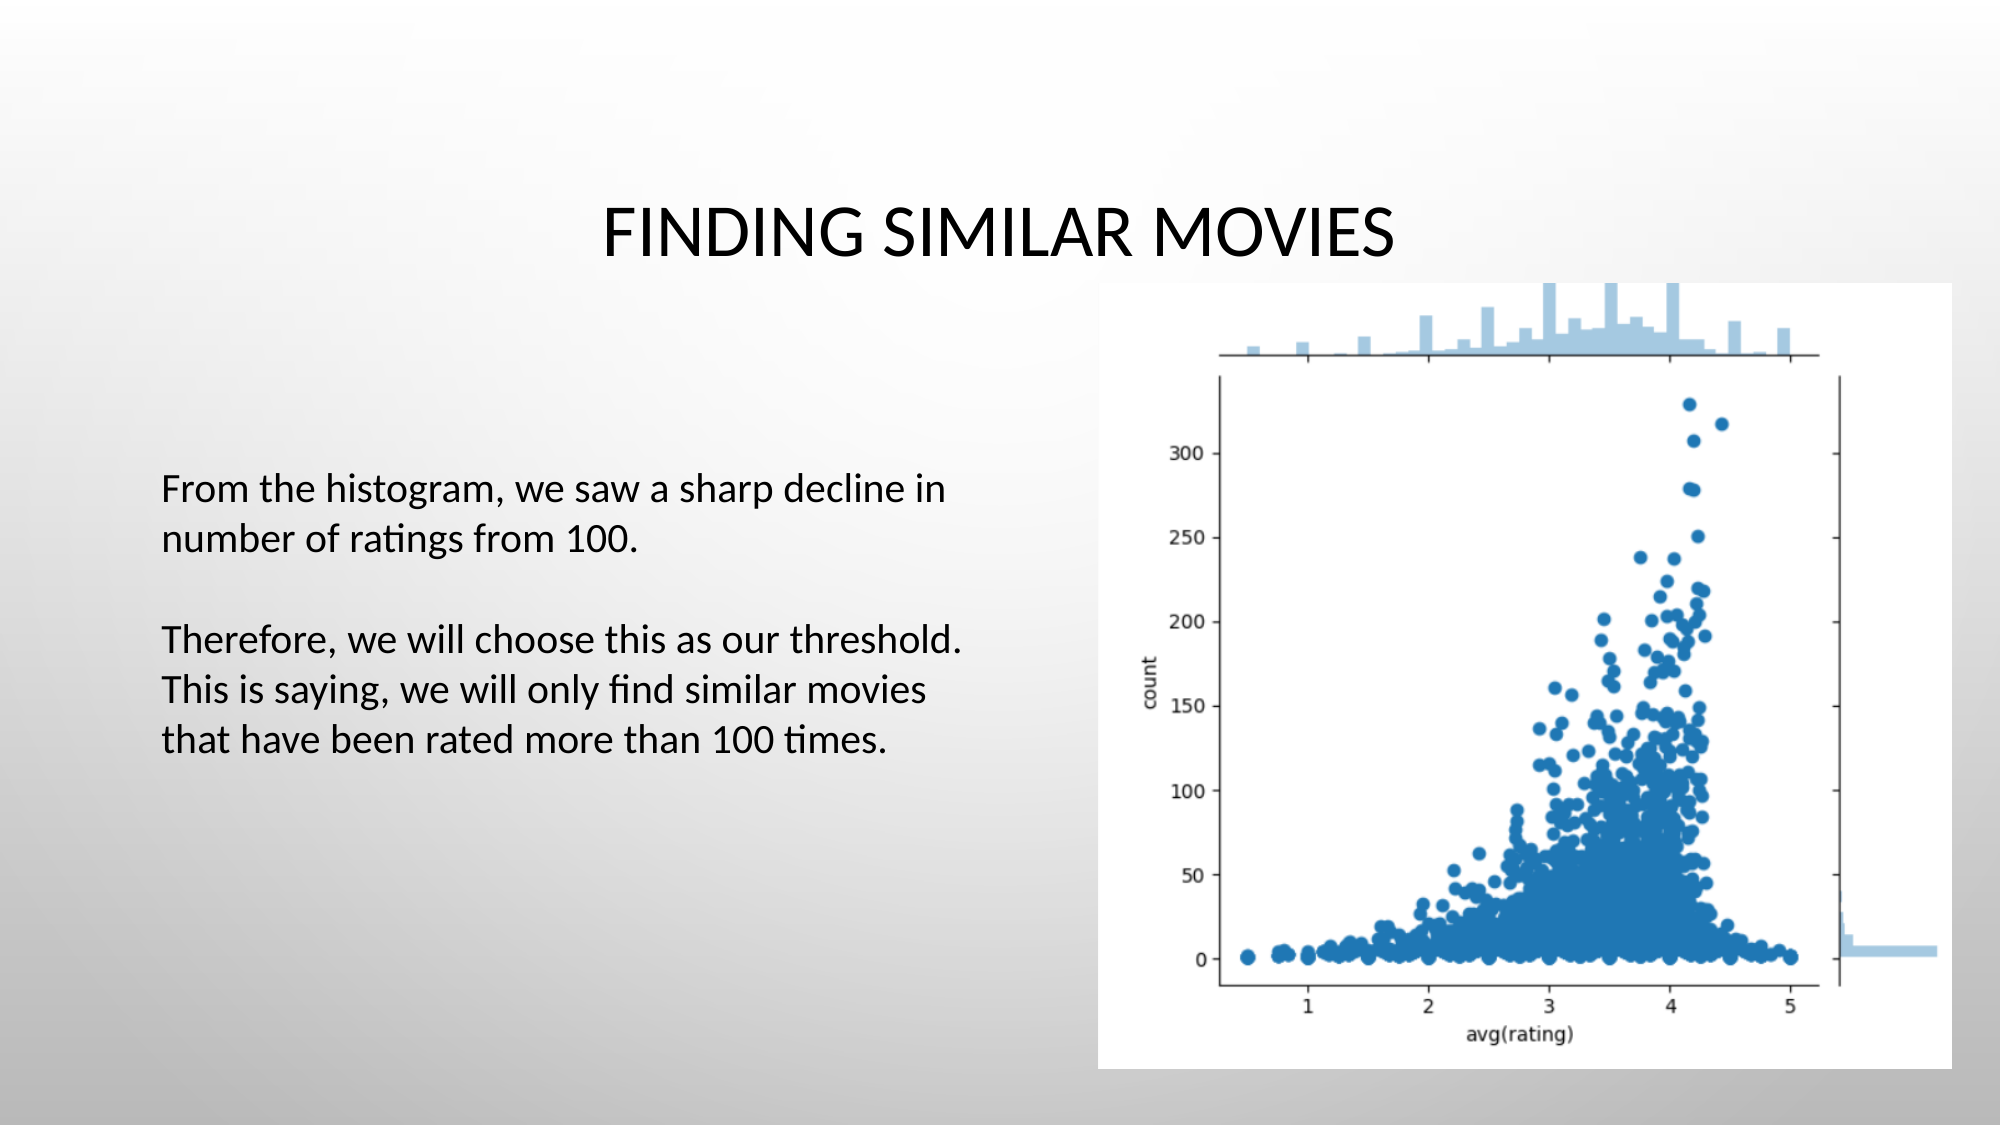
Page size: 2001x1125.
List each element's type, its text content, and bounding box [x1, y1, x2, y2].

picture [0, 0, 2000, 1125]
text_box From the histogram, we saw a sharp decline in number of ratings from 100. Therefore, we will choose this as our threshold. This is saying, we will only find similar movies that have been rated more than 100 times. [146, 453, 1000, 769]
title Finding similar movies [149, 101, 1851, 364]
